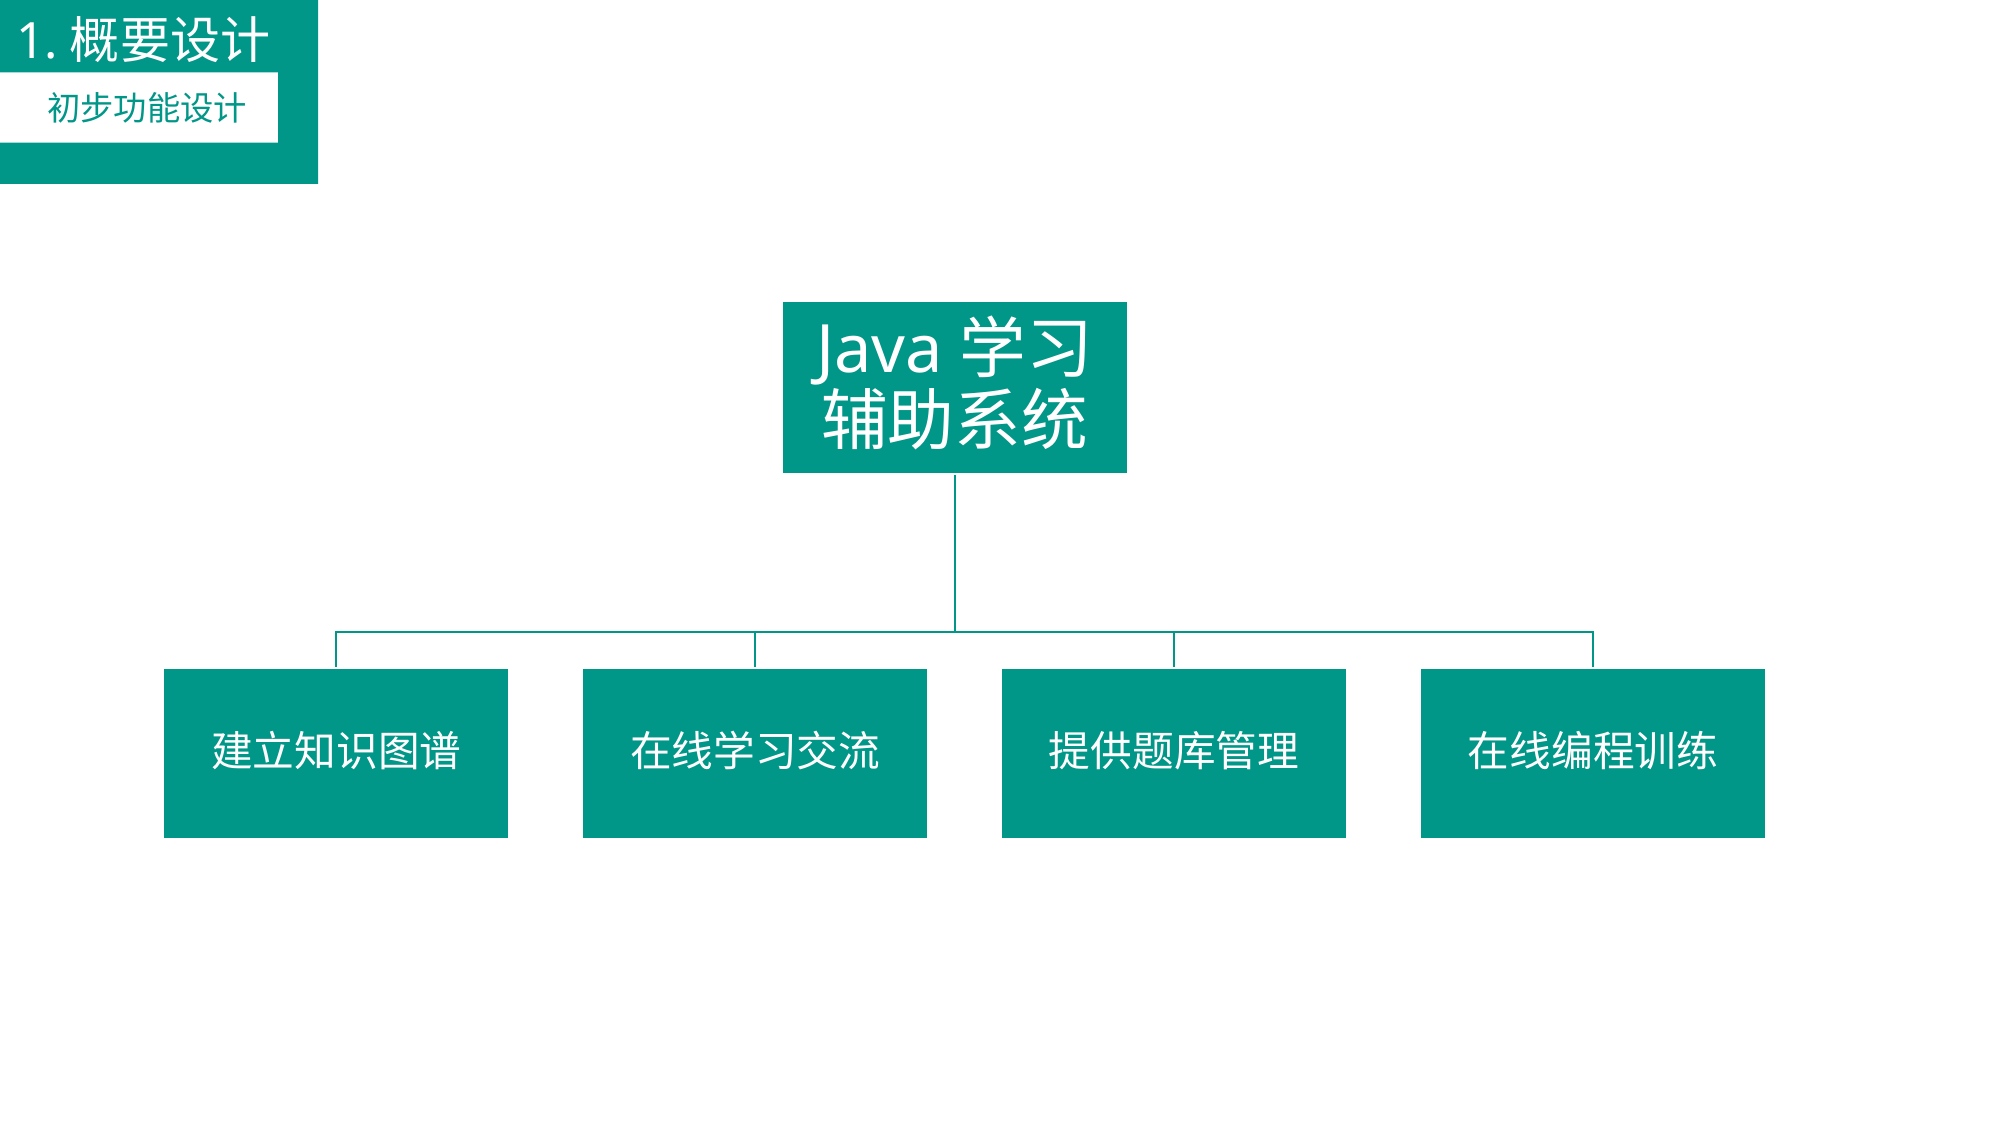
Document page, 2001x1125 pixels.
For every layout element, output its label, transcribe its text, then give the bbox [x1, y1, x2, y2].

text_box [163, 300, 1767, 839]
text_box 概要设计 [83, 184, 242, 192]
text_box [0, 0, 319, 184]
